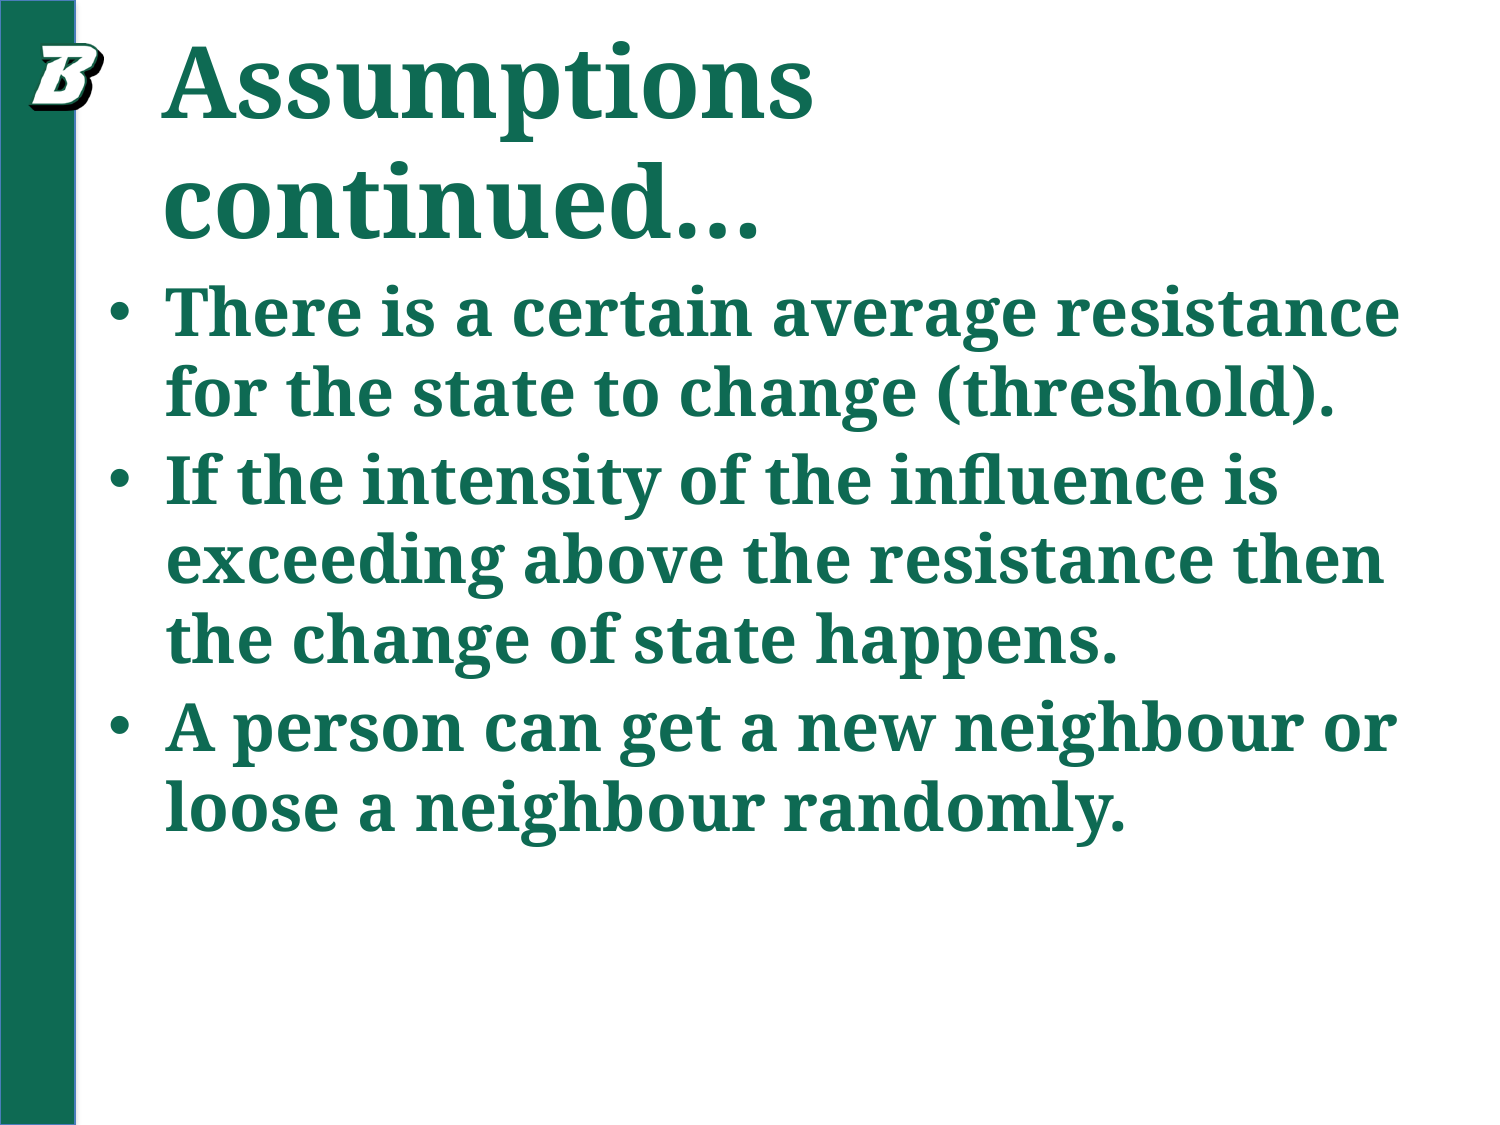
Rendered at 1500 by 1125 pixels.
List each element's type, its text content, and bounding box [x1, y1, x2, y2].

picture [28, 43, 104, 111]
title Assumptions continued… [146, 45, 1425, 233]
list There is a certain average resistance for the state to change (threshold). If the intensity of the influence is exceeding above the resistance then the change of state happens. A person can get a new neighbour or loose a neighbour randomly. [75, 262, 1425, 1005]
